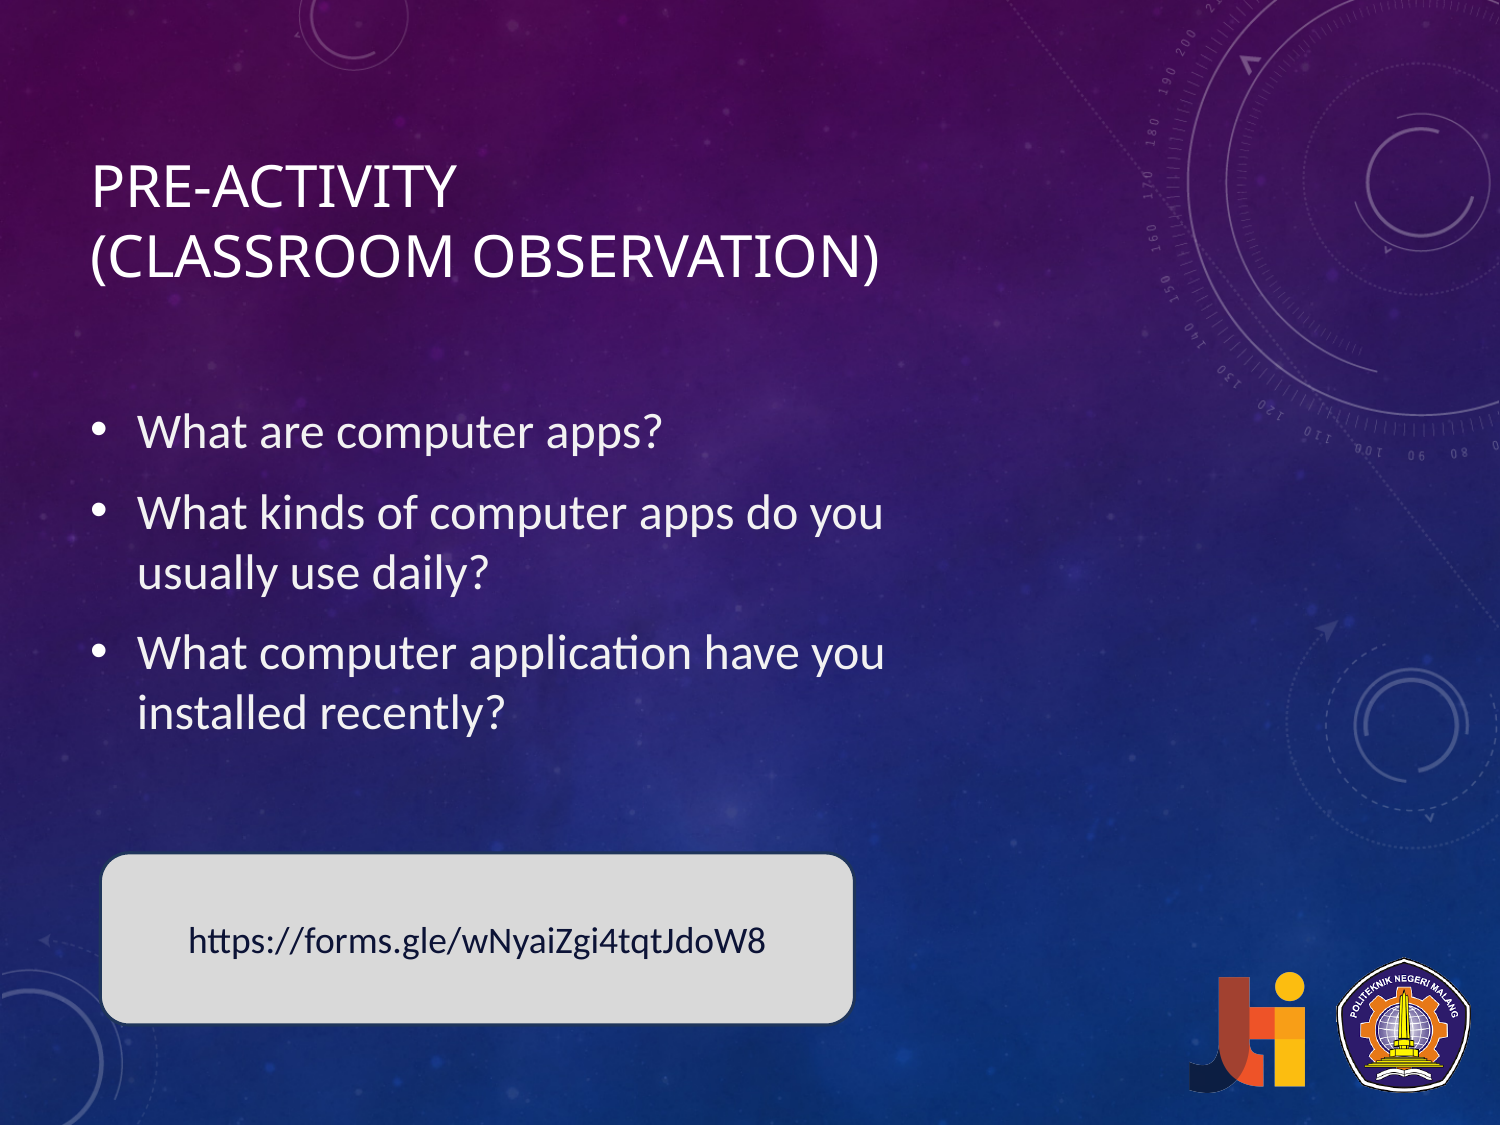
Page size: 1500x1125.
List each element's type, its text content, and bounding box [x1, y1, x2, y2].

picture [0, 0, 1500, 1125]
text_box https://forms.gle/wNyaiZgi4tqtJdoW8 [98, 851, 857, 1027]
list What are computer apps? What kinds of computer apps do you usually use daily? What computer application have you installed recently? [75, 297, 975, 973]
title Pre-Activity (classroom observation) [75, 99, 1350, 339]
